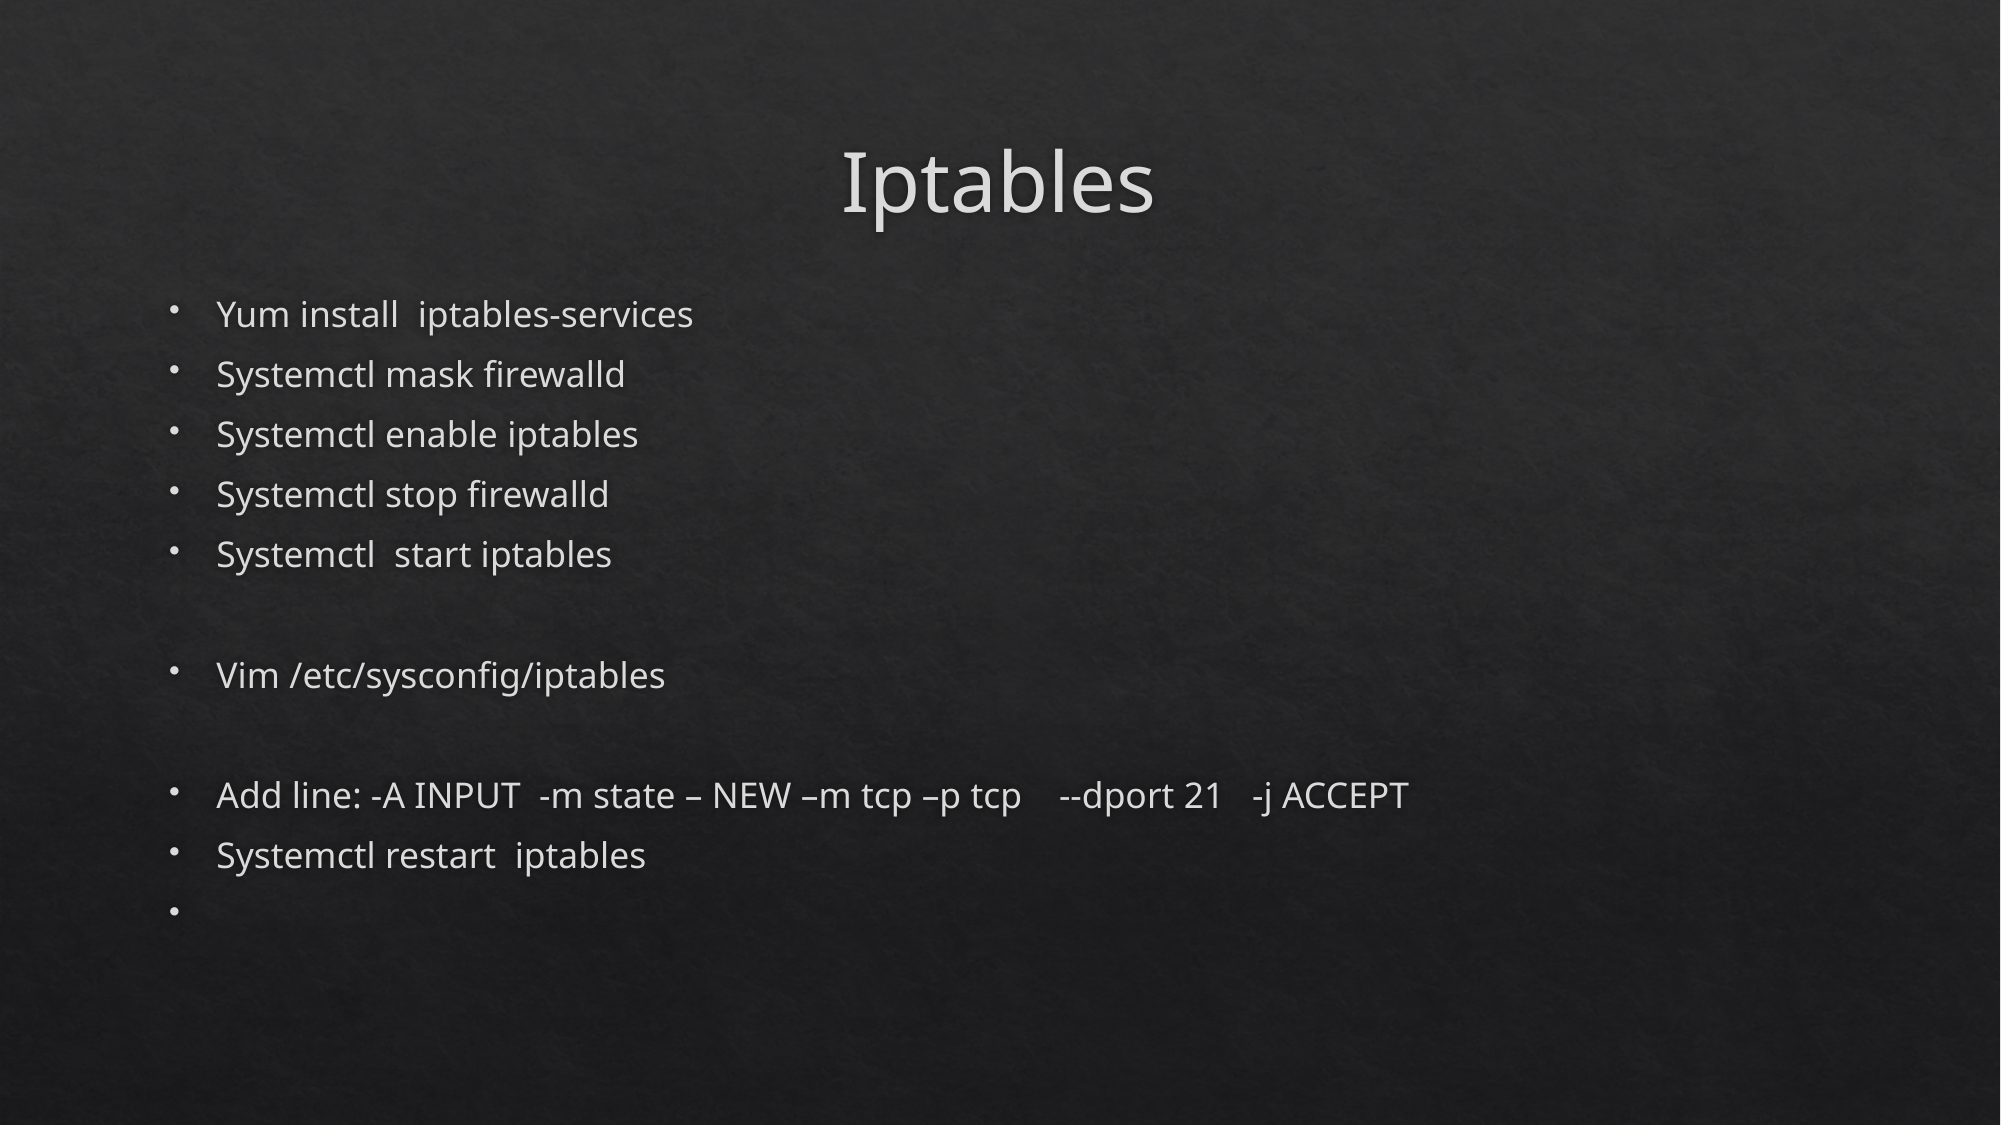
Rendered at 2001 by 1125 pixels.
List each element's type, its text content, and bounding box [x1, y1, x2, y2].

title Iptables [149, 99, 1849, 260]
list Yum install iptables-services Systemctl mask firewalld Systemctl enable iptables Systemctl stop firewalld Systemctl start iptables Vim /etc/sysconfig/iptables Add line: -A INPUT -m state – NEW –m tcp –p tcp --dport 21 -j ACCEPT Systemctl restart iptables [149, 284, 1849, 950]
